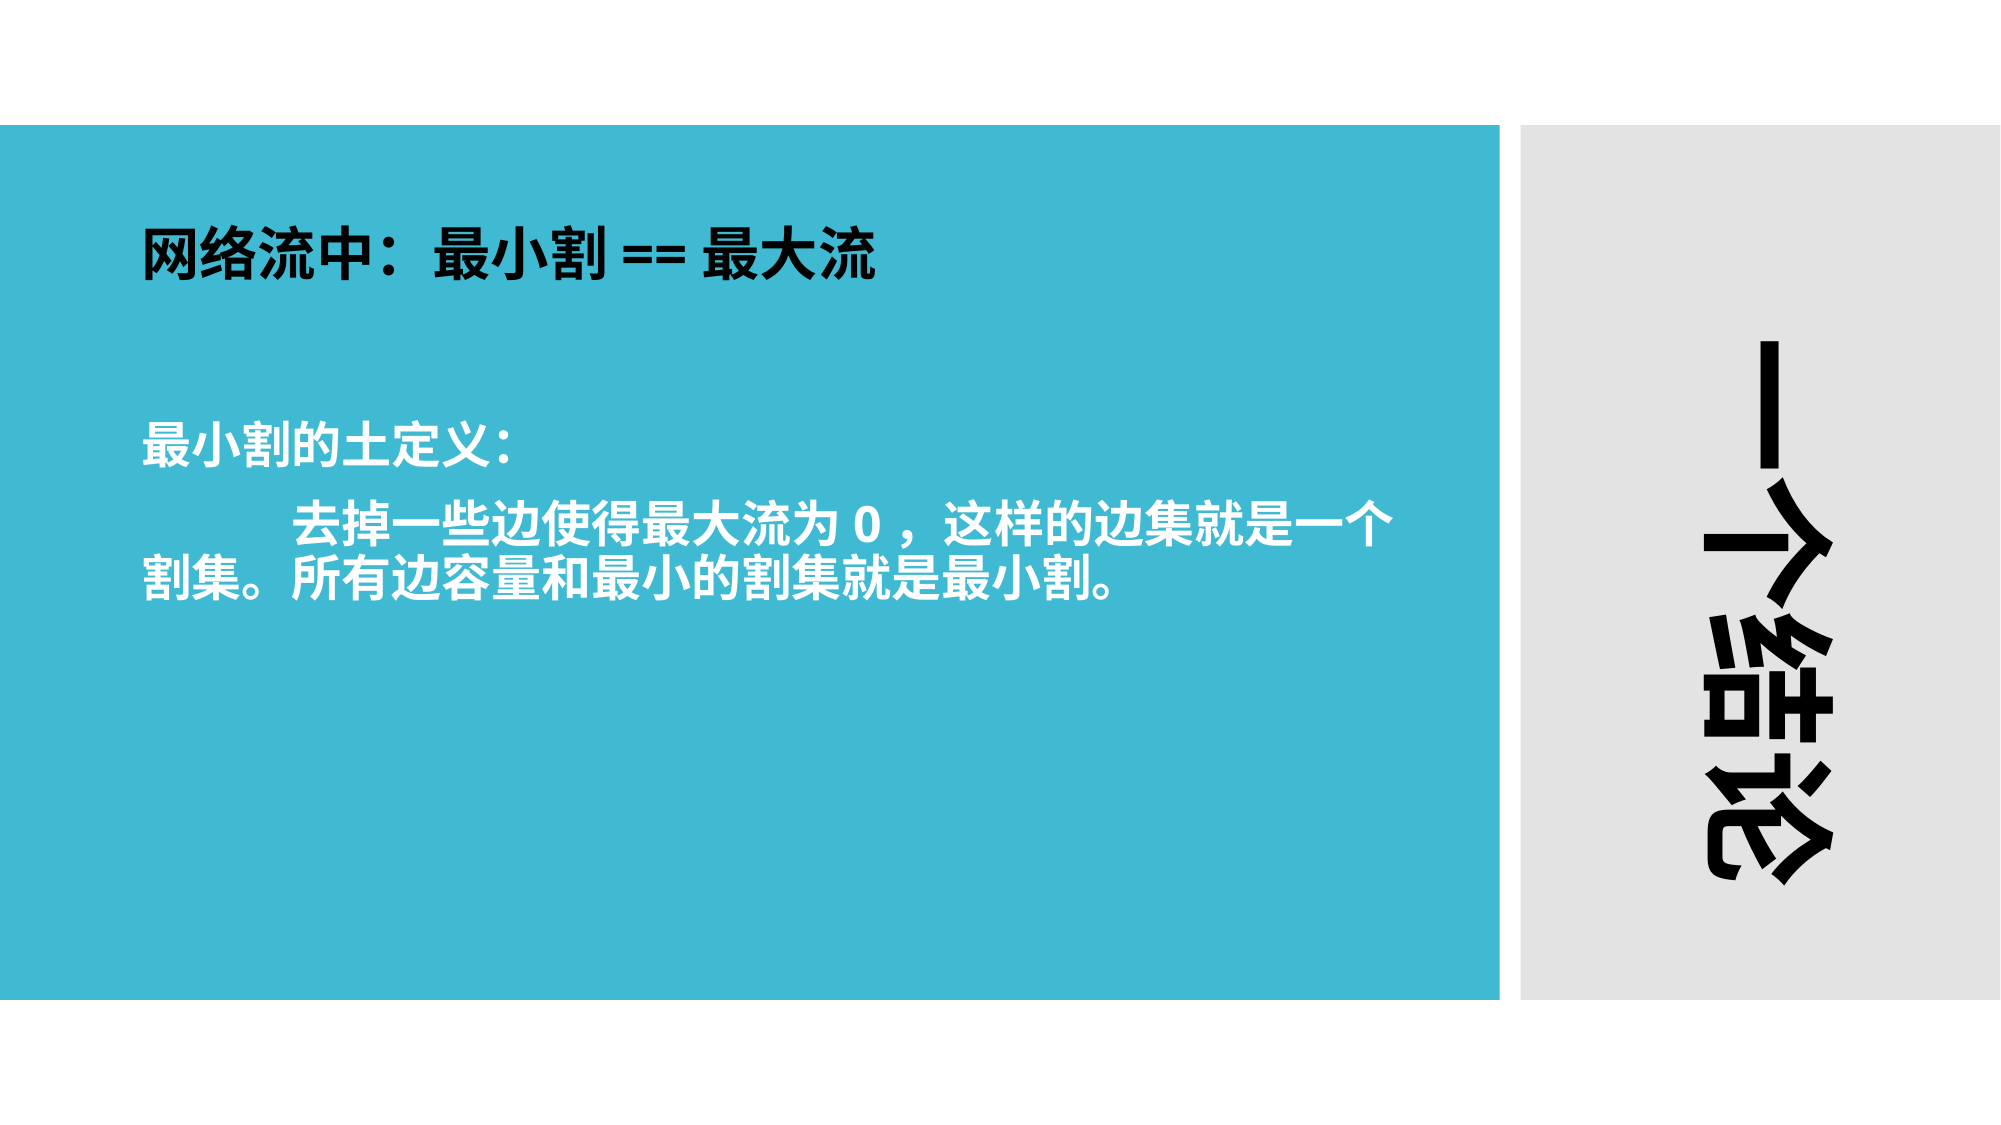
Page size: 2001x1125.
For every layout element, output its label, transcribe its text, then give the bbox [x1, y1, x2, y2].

subtitle 网络流中：最小割==最大流 [126, 218, 1448, 632]
text_box 最小割的土定义： 去掉一些边使得最大流为0，这样的边集就是一个割集。所有边容量和最小的割集就是最小割。 [126, 413, 1420, 792]
text_box 一个结论 [1664, 322, 1862, 934]
